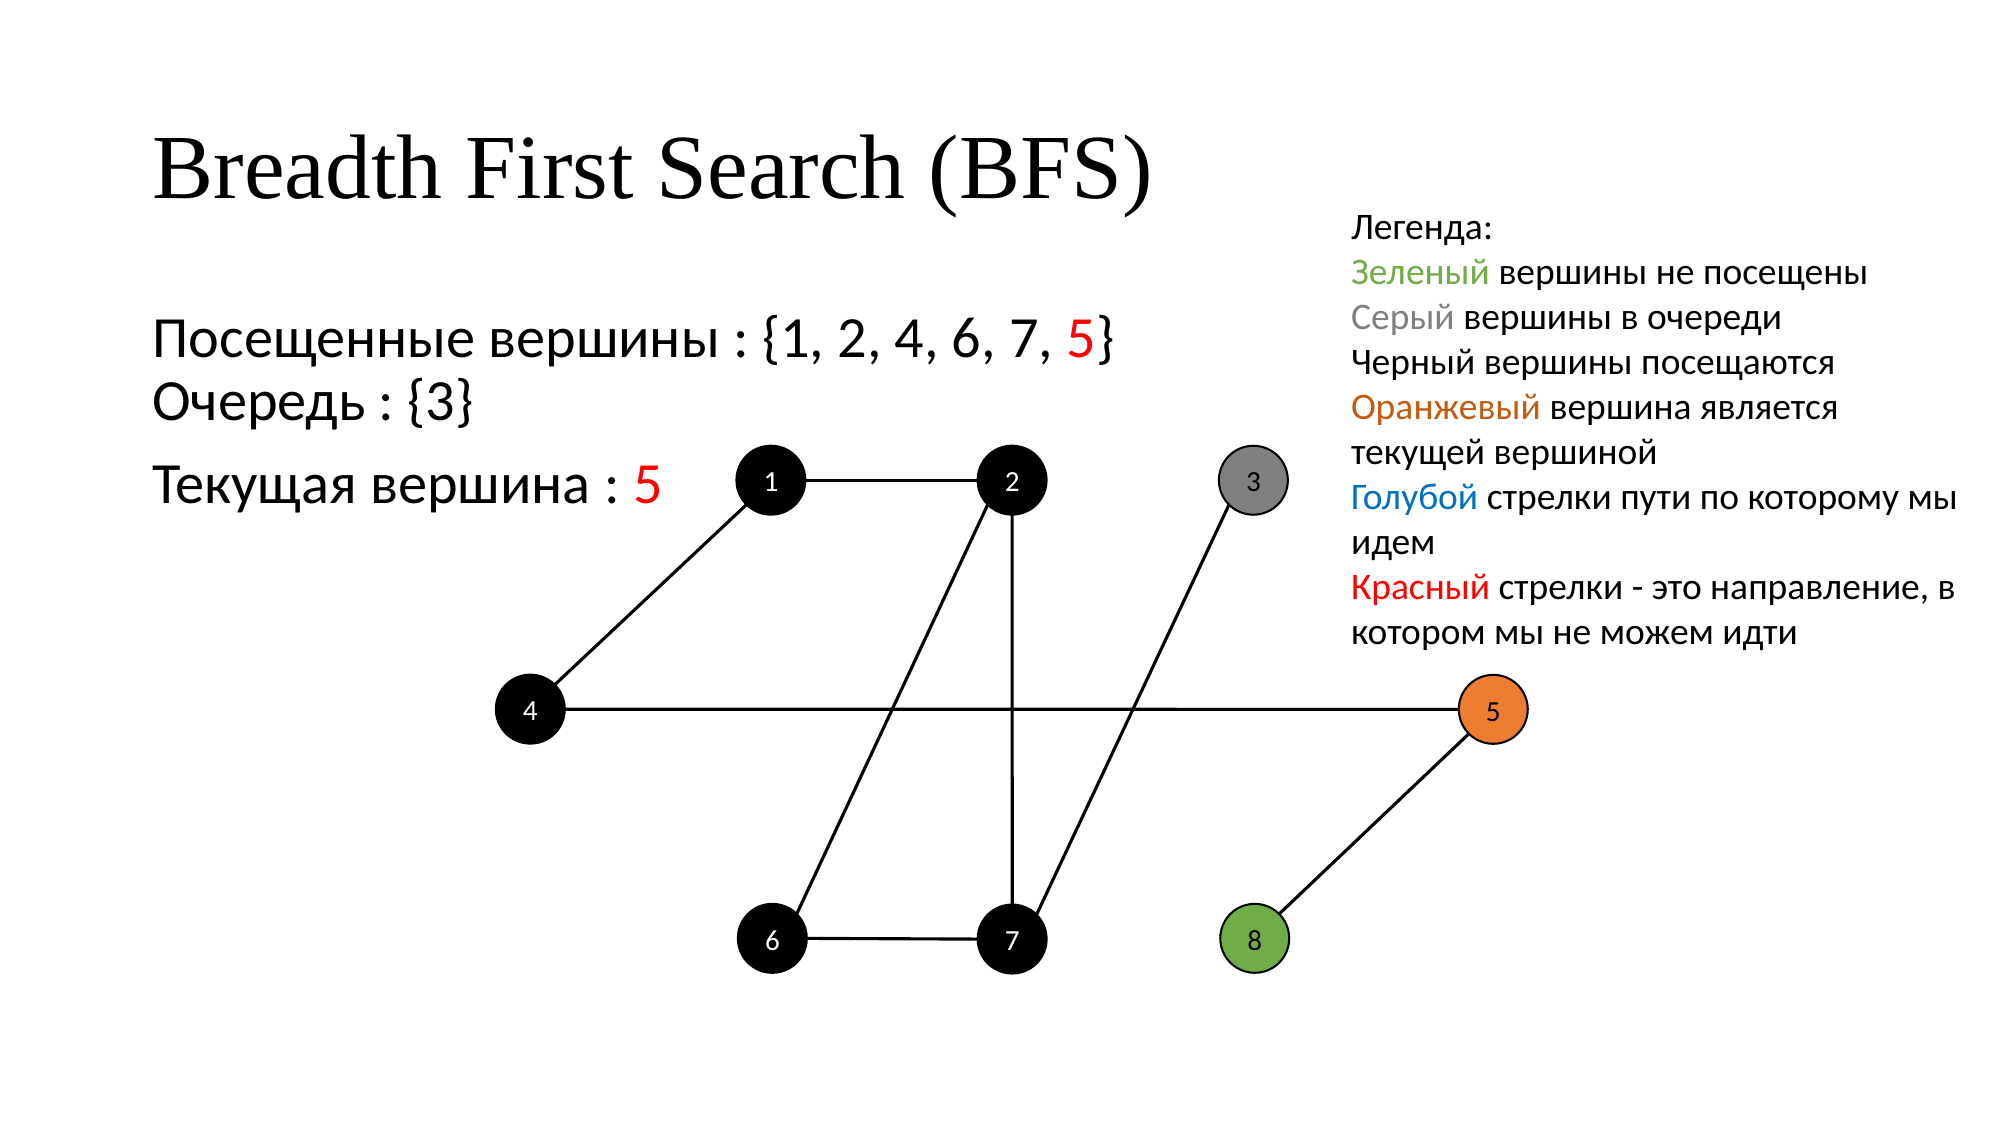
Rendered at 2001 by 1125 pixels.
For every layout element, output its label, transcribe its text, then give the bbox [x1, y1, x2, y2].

text_box 1 [735, 444, 807, 516]
text_box 6 [736, 902, 808, 974]
text_box 4 [494, 673, 566, 745]
list Посещенные вершины : {1, 2, 4, 6, 7, 5} Очередь : {3} Текущая вершина : 5 [137, 299, 1863, 1014]
text_box 3 [1217, 444, 1289, 516]
text_box 5 [1457, 673, 1529, 745]
text_box 8 [1219, 902, 1291, 974]
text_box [1279, 733, 1469, 914]
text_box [554, 504, 747, 685]
text_box 7 [976, 903, 1048, 975]
text_box 2 [976, 444, 1048, 516]
title Breadth First Search (BFS) [137, 59, 1863, 278]
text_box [1036, 504, 1229, 915]
text_box Легенда: Зеленый вершины не посещены Серый вершины в очереди Черный вершины посещаются Оранжевый вершина является текущей вершиной Голубой стрелки пути по которому мы идем Красный стрелки - это направление, в котором мы не можем идти [1336, 194, 1978, 660]
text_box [796, 504, 988, 914]
